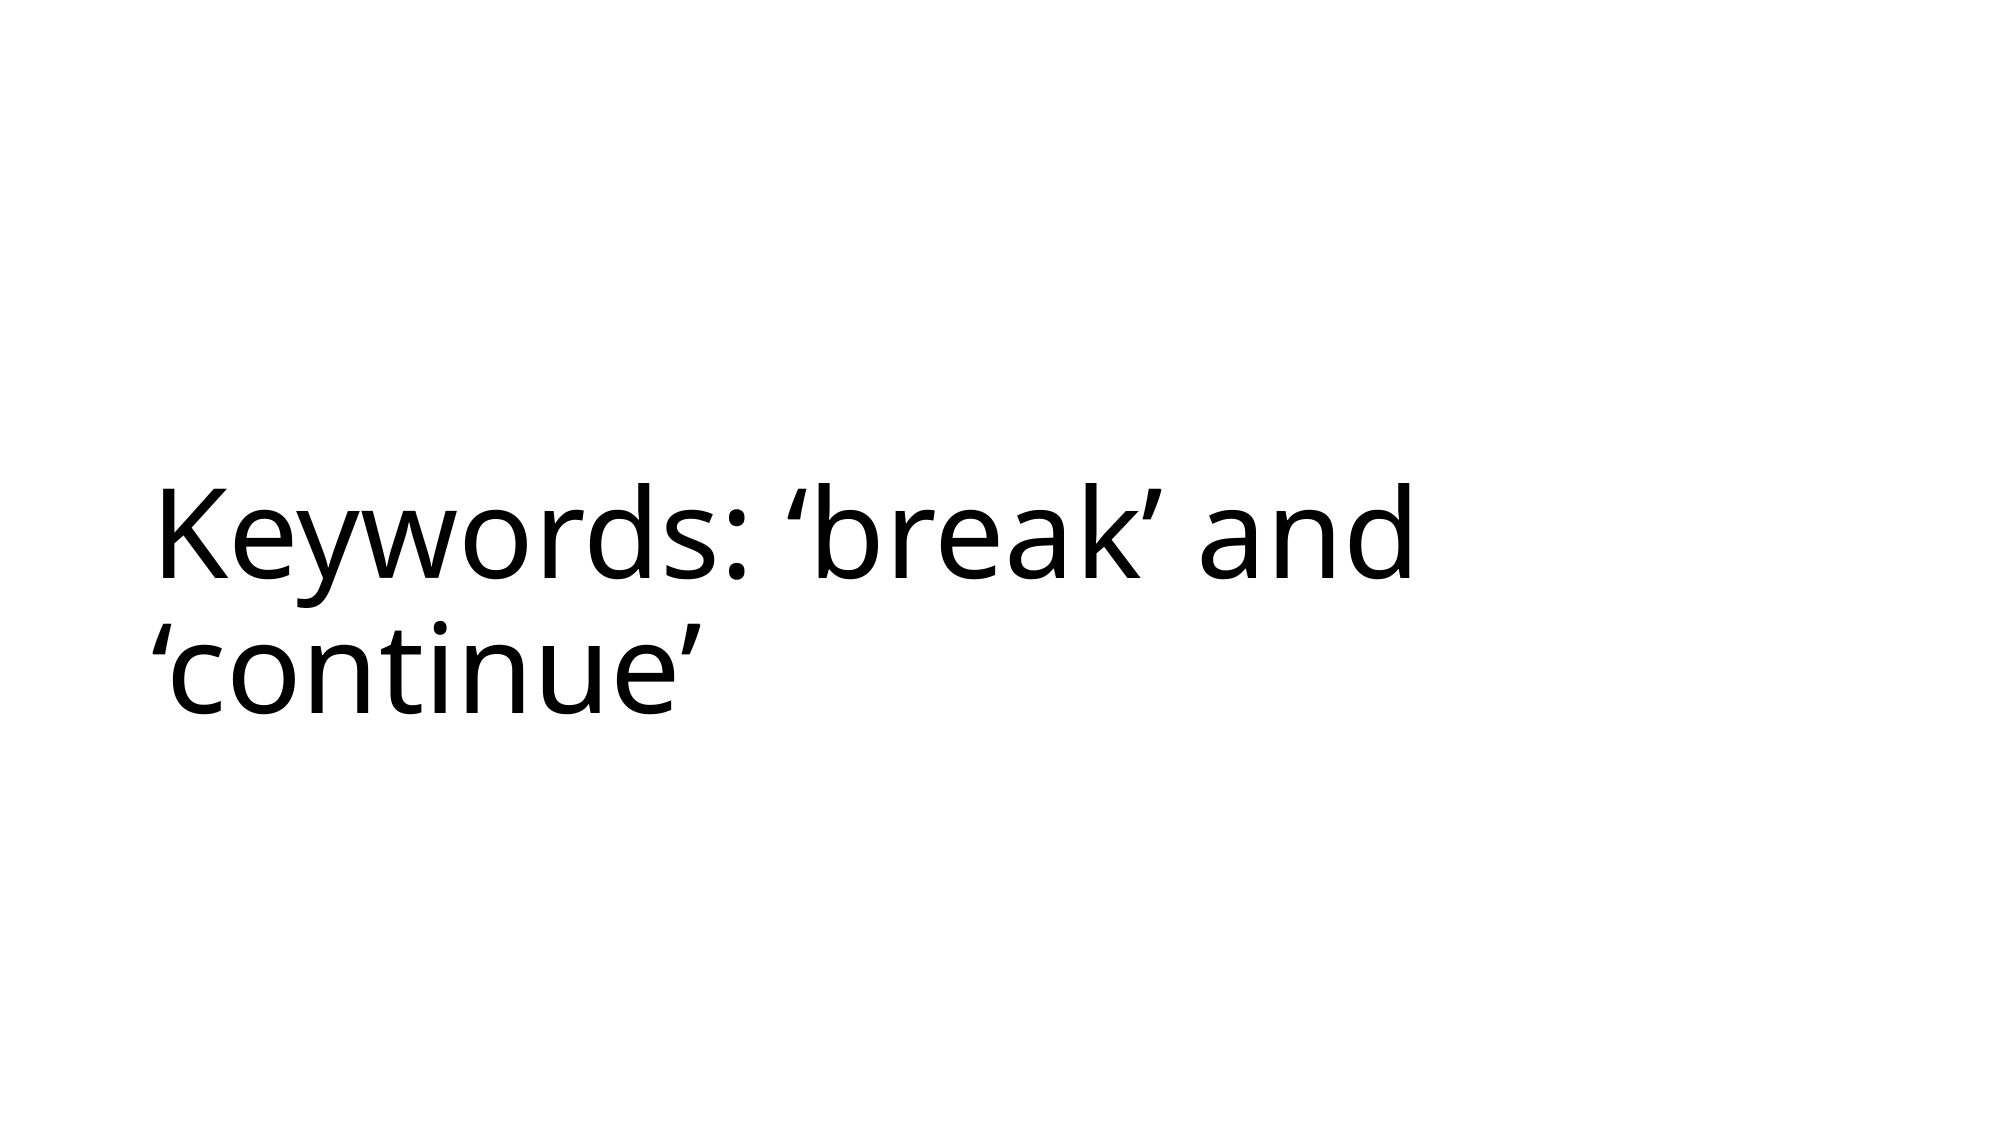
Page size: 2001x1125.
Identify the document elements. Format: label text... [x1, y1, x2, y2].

title Keywords: ‘break’ and ‘continue’ [136, 280, 1862, 749]
